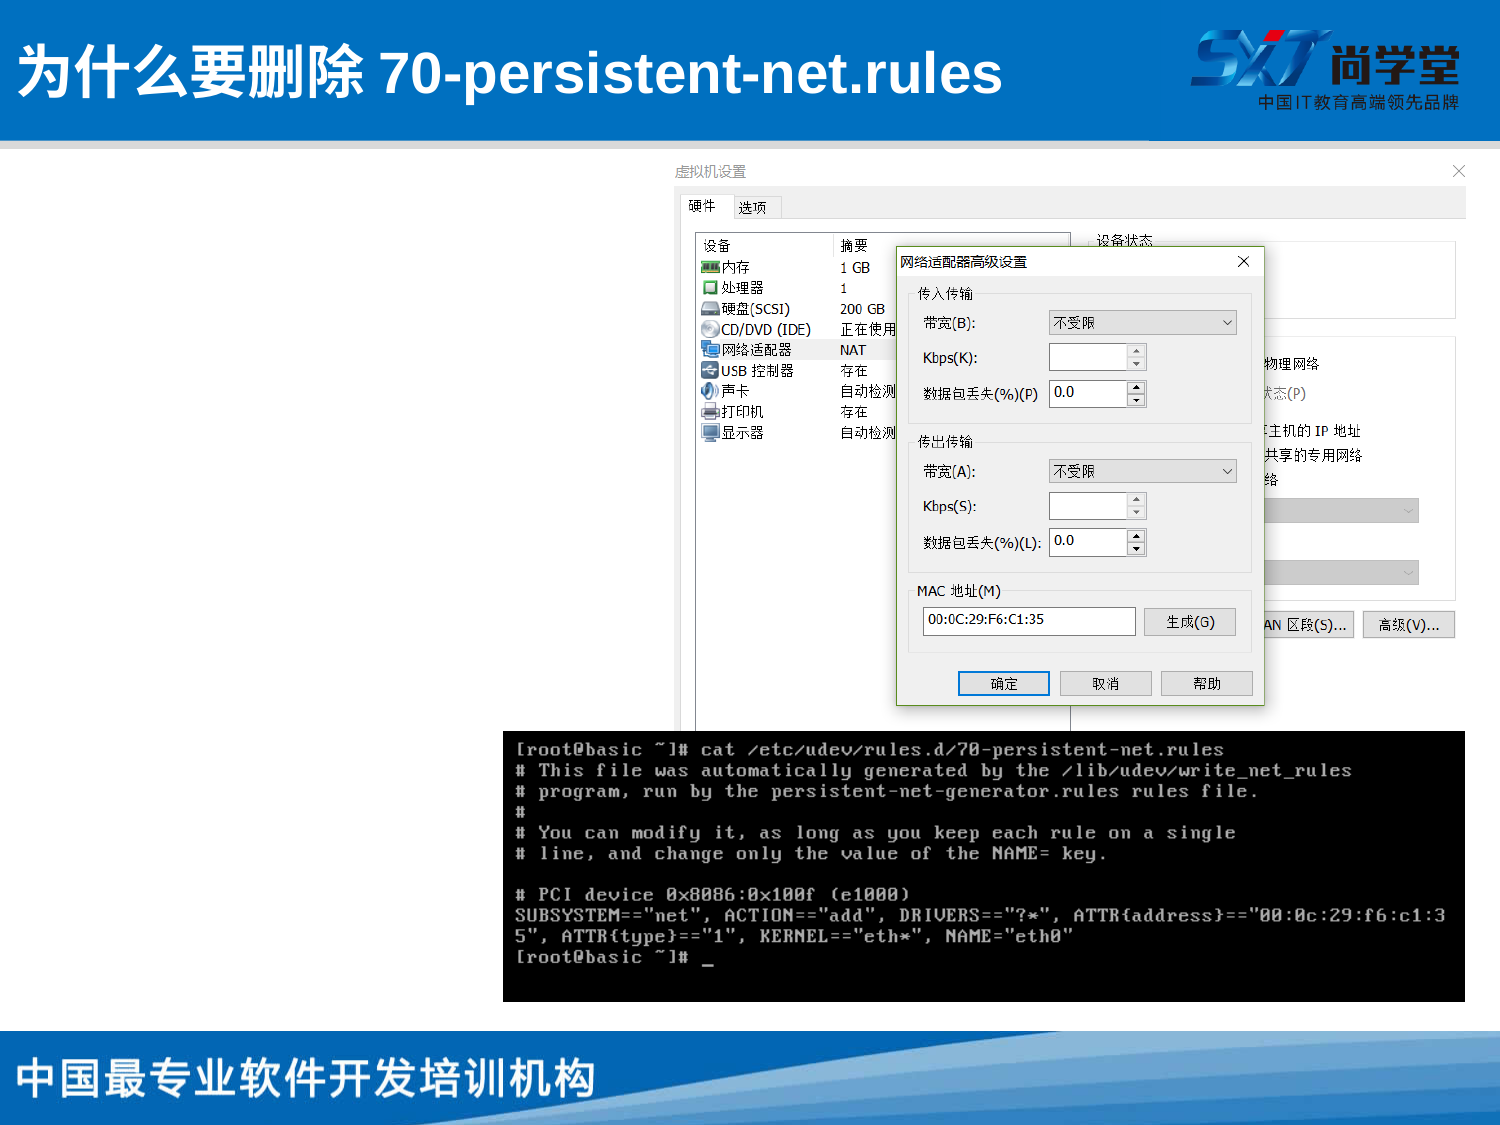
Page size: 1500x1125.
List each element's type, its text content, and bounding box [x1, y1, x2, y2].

title 为什么要删除70-persistent-net.rules [0, 0, 1161, 141]
picture [0, 1031, 1500, 1125]
picture [502, 163, 1467, 1003]
picture [1161, 0, 1500, 141]
